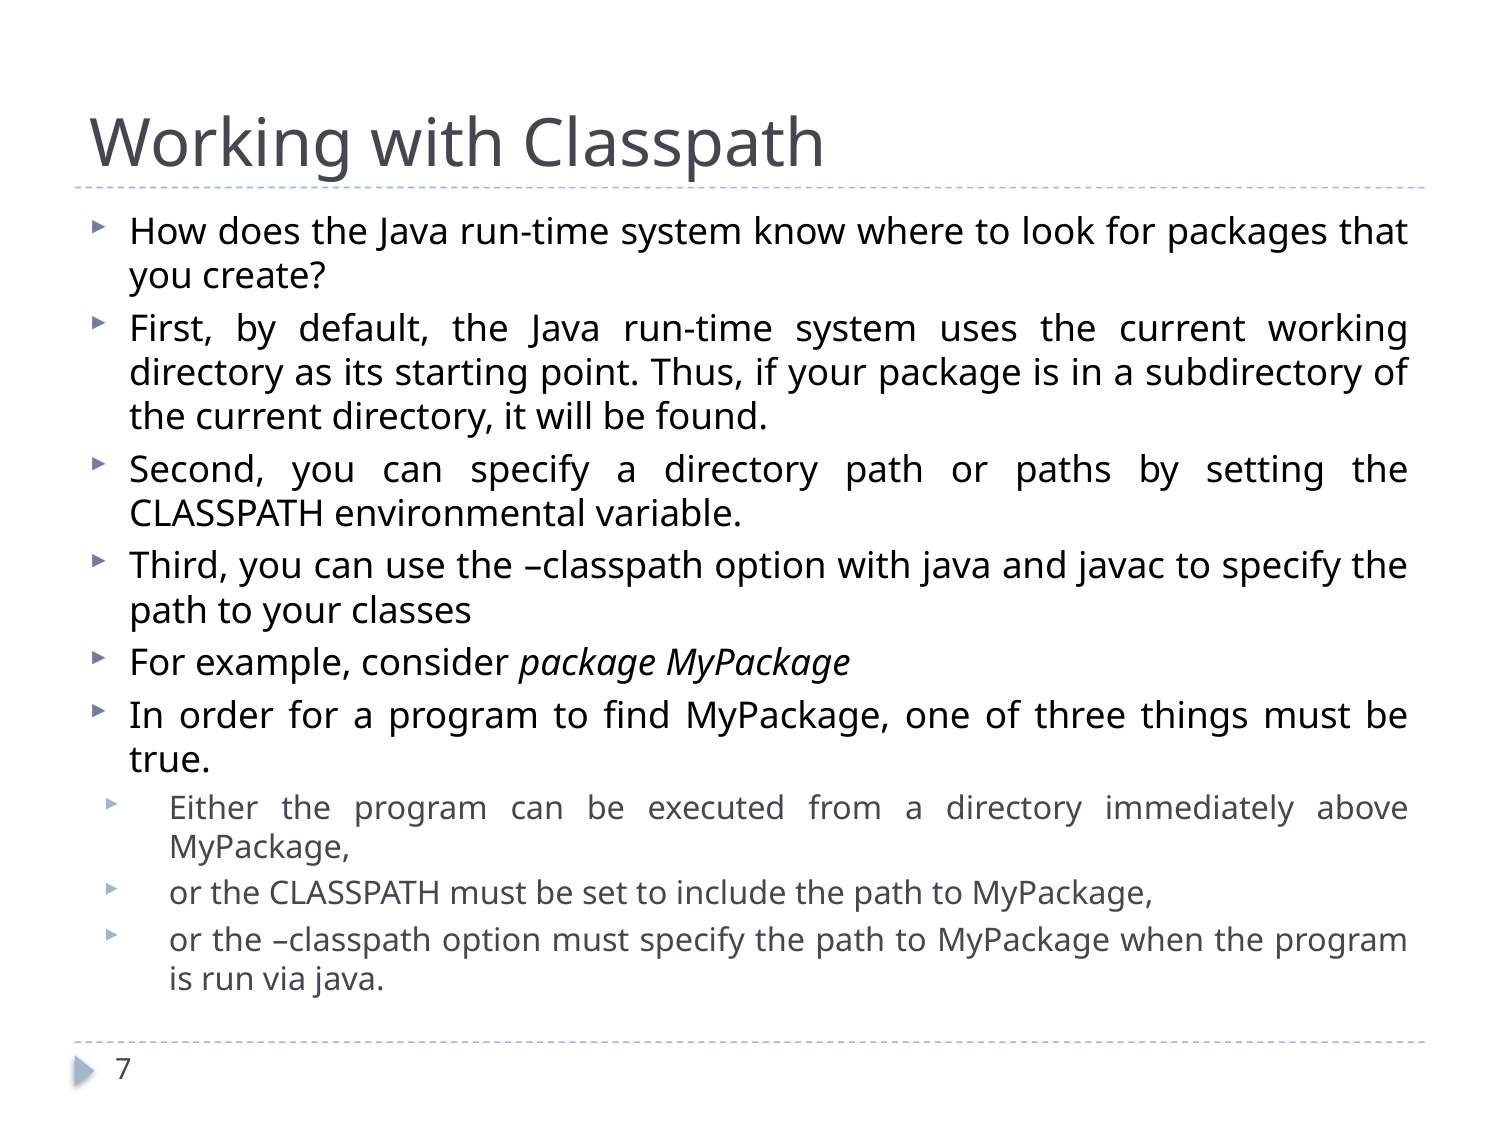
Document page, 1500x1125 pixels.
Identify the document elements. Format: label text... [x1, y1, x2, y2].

slide_number 7 [100, 1042, 426, 1103]
title Working with Classpath [75, 24, 1425, 188]
list How does the Java run-time system know where to look for packages that you create? First, by default, the Java run-time system uses the current working directory as its starting point. Thus, if your package is in a subdirectory of the current directory, it will be found. Second, you can specify a directory path or paths by setting the CLASSPATH environmental variable. Third, you can use the –classpath option with java and javac to specify the path to your classes For example, consider package MyPackage In order for a program to find MyPackage, one of three things must be true. Either the program can be executed from a directory immediately above MyPackage, or the CLASSPATH must be set to include the path to MyPackage, or the –classpath option must specify the path to MyPackage when the program is run via java. [75, 200, 1425, 1010]
